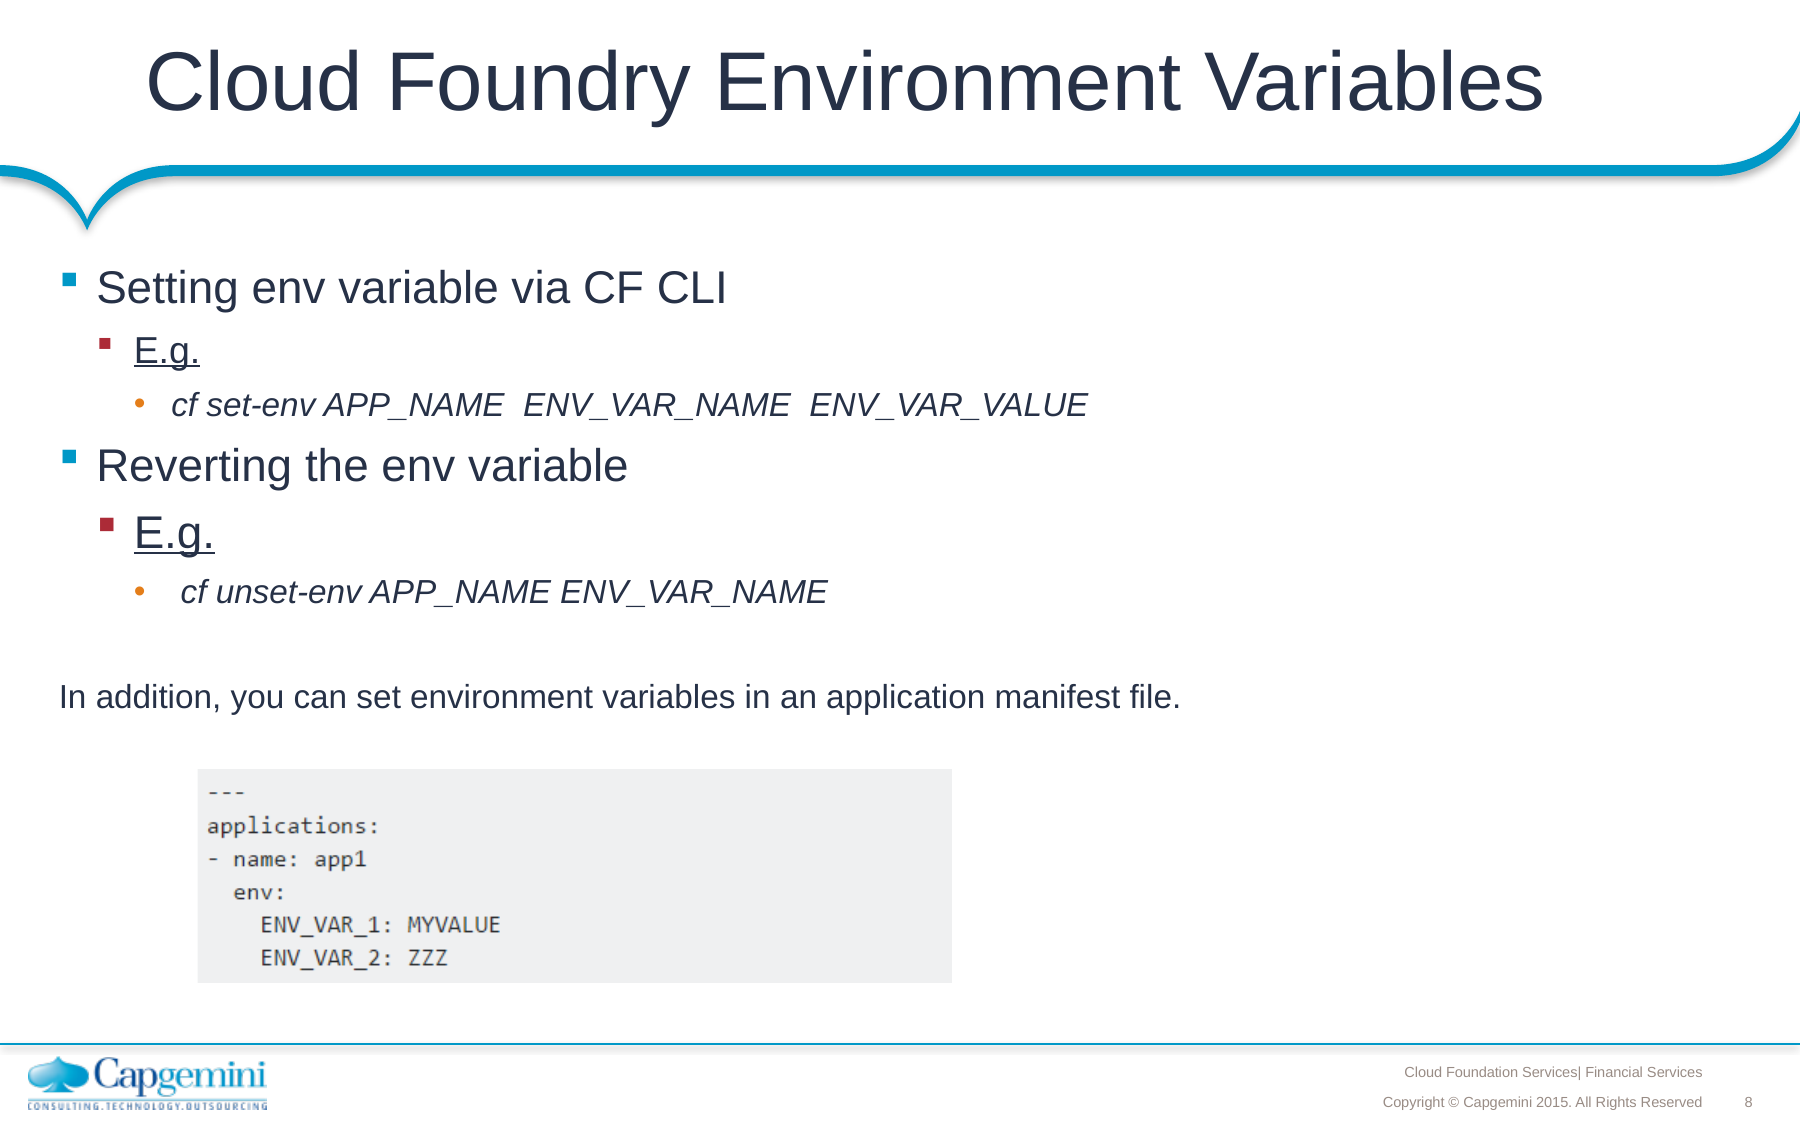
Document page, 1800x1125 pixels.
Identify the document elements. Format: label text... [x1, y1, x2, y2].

list Setting env variable via CF CLI E.g. cf set-env APP_NAME ENV_VAR_NAME ENV_VAR_VALUE Reverting the env variable E.g. cf unset-env APP_NAME ENV_VAR_NAME In addition, you can set environment variables in an application manifest file. [58, 246, 1742, 1030]
picture [28, 1056, 267, 1110]
picture [194, 768, 952, 983]
title Cloud Foundry Environment Variables [96, 0, 1717, 154]
